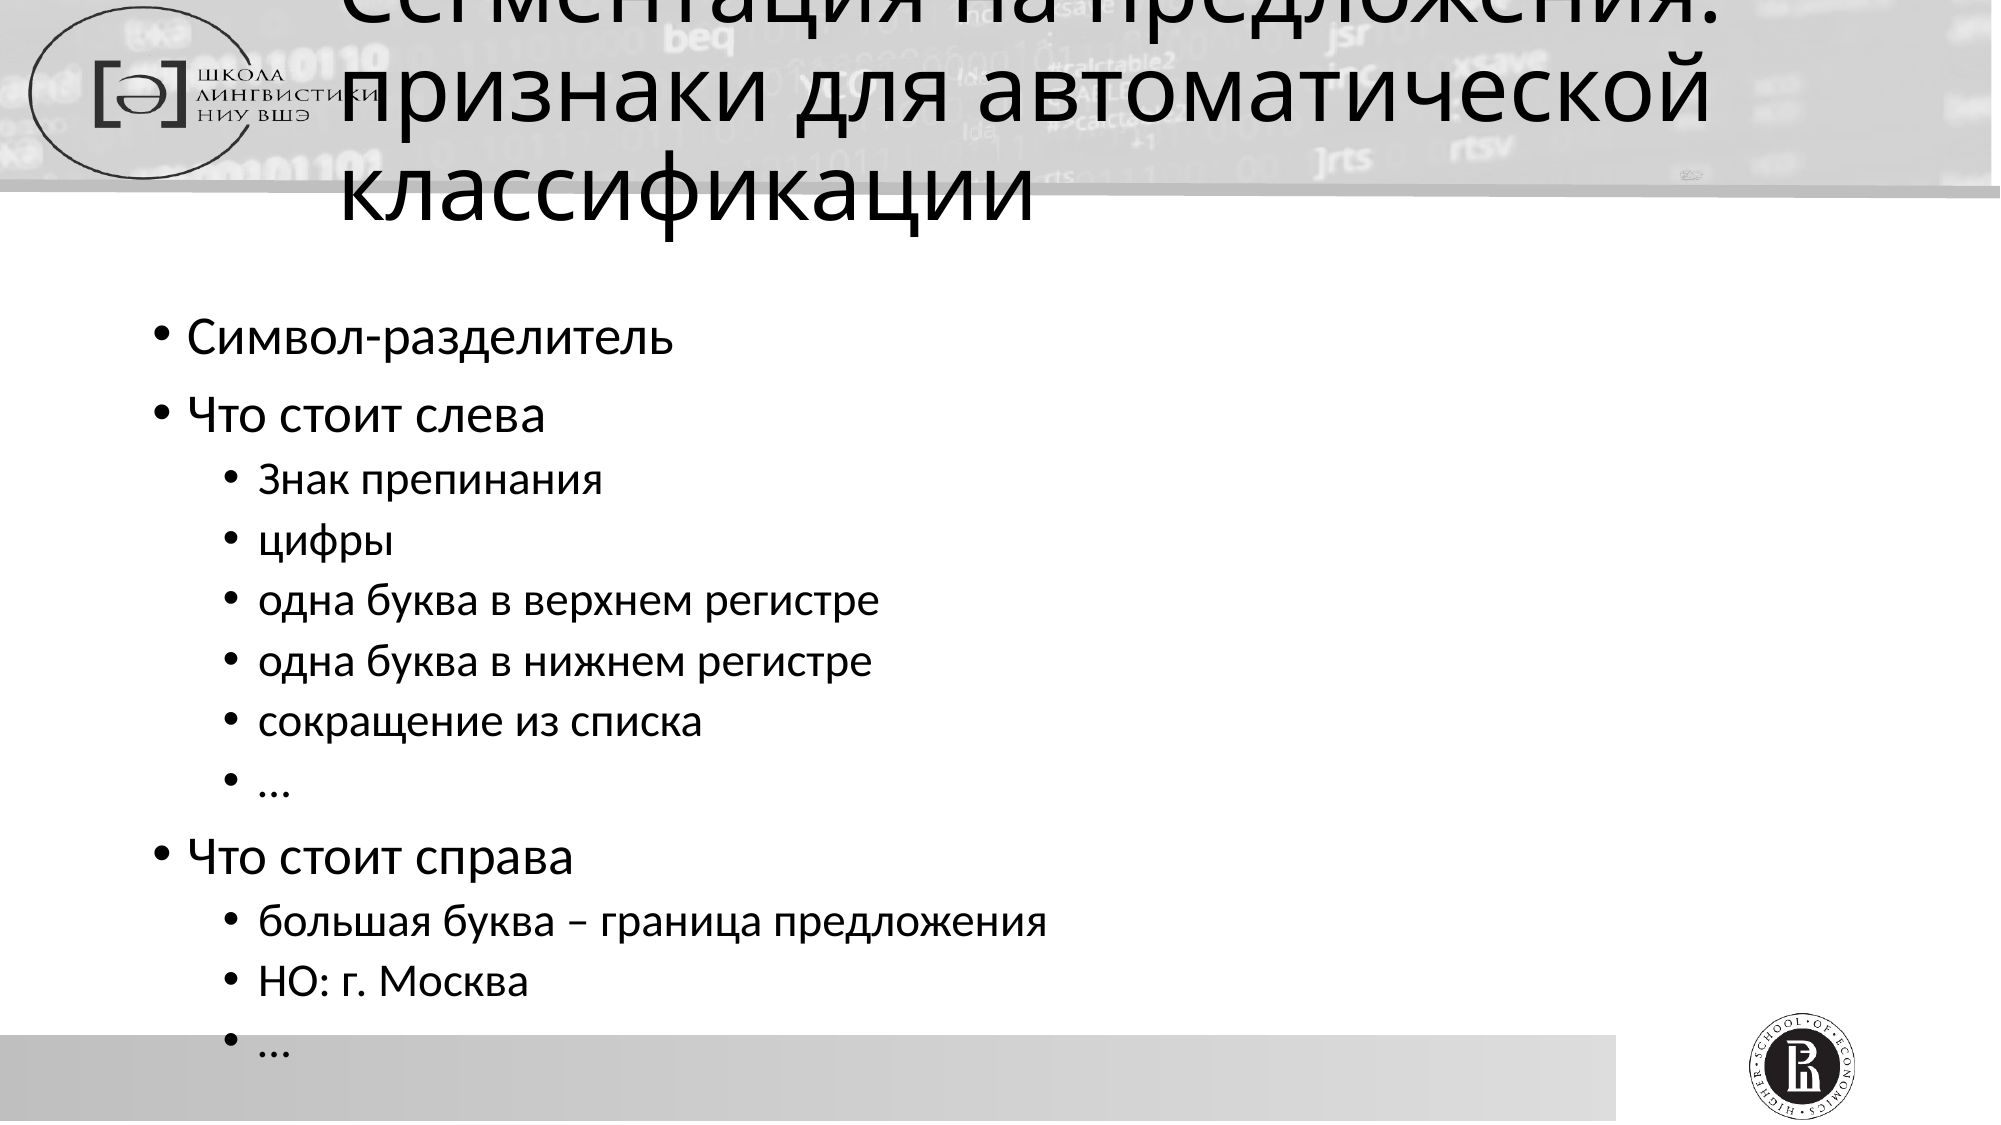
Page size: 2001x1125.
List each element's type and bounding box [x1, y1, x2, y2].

text_box [0, 0, 2000, 1121]
